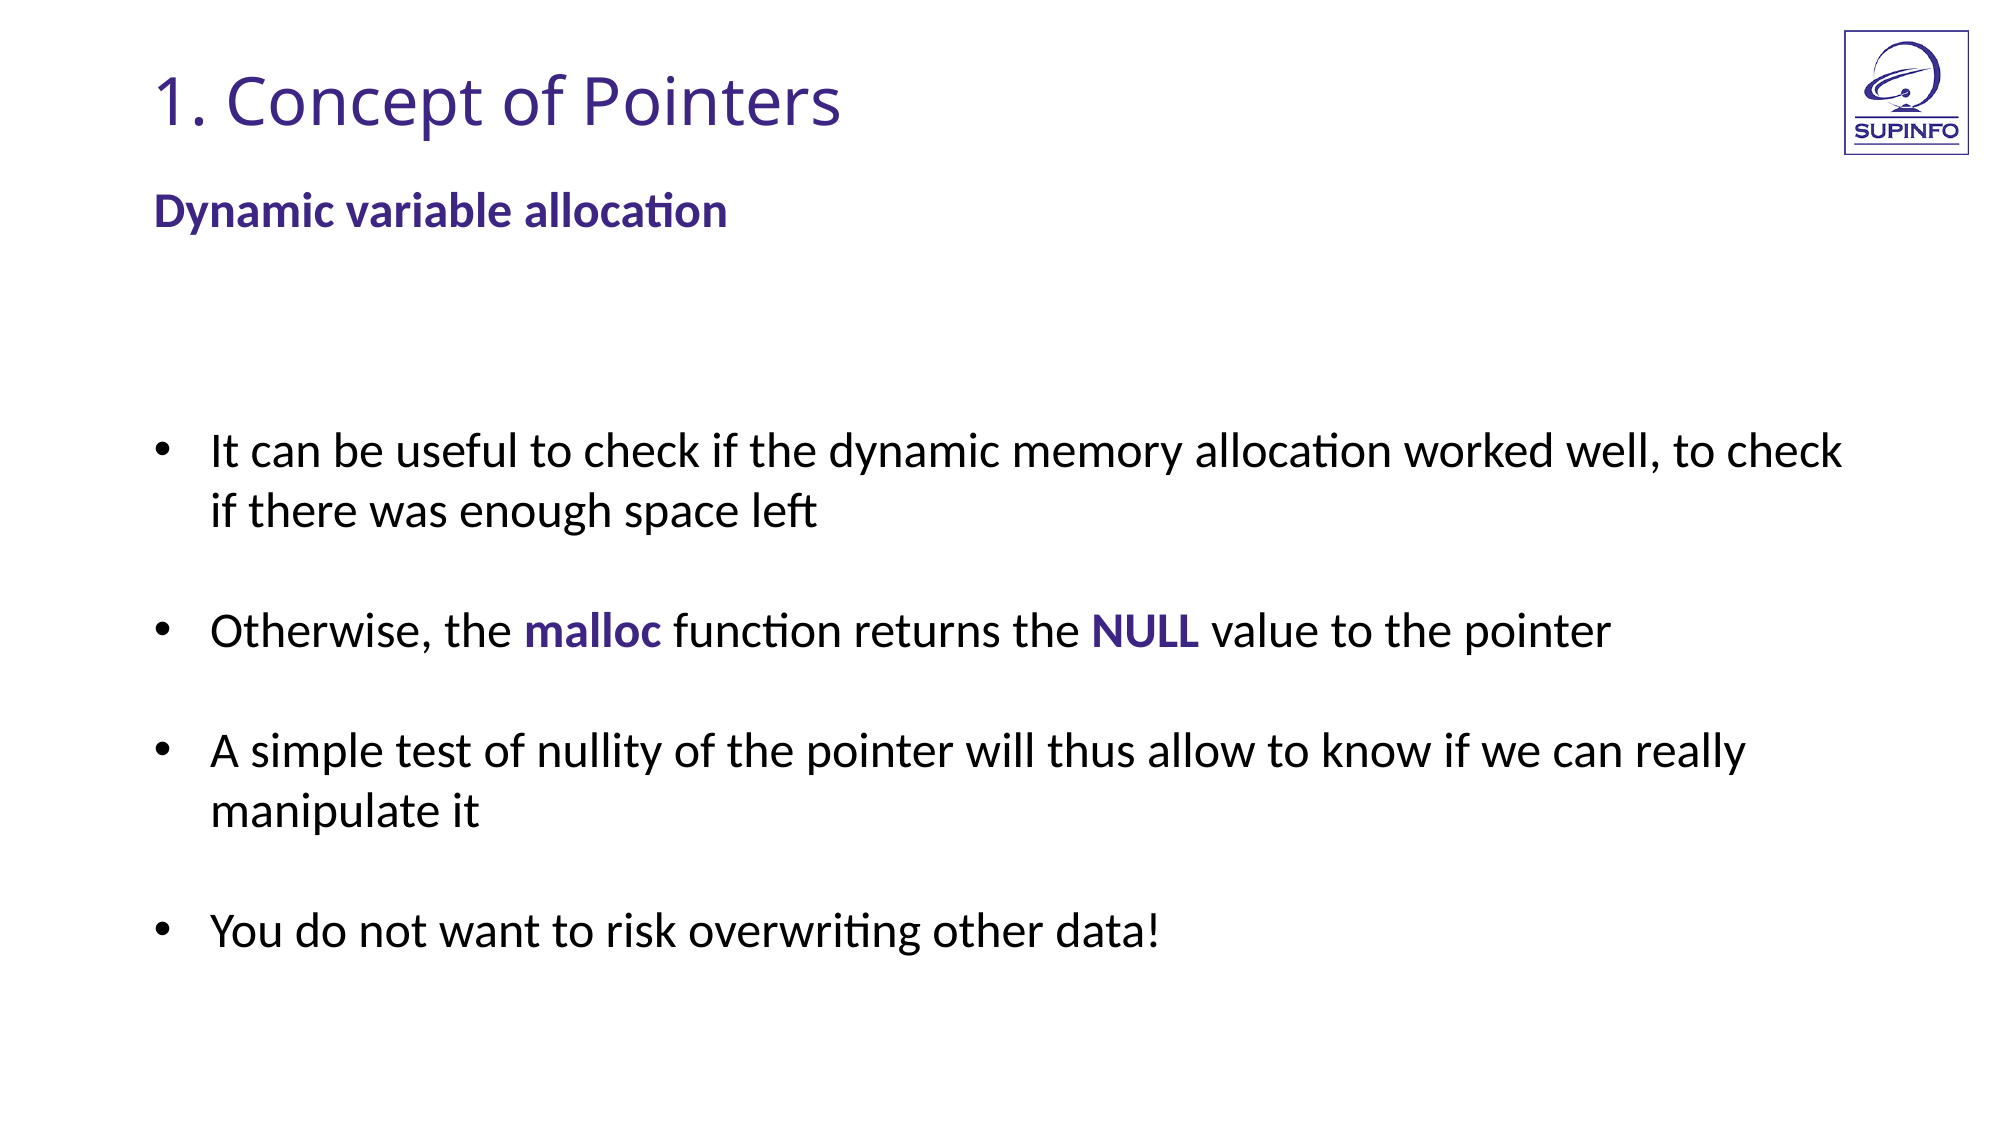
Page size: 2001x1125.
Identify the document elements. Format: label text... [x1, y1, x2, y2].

text_box Dynamic variable allocation It can be useful to check if the dynamic memory allocation worked well, to check if there was enough space left Otherwise, the malloc function returns the NULL value to the pointer A simple test of nullity of the pointer will thus allow to know if we can really manipulate it You do not want to risk overwriting other data! [139, 170, 1895, 1086]
text_box 1. Concept of Pointers [137, 59, 1844, 155]
picture [1844, 30, 1969, 155]
